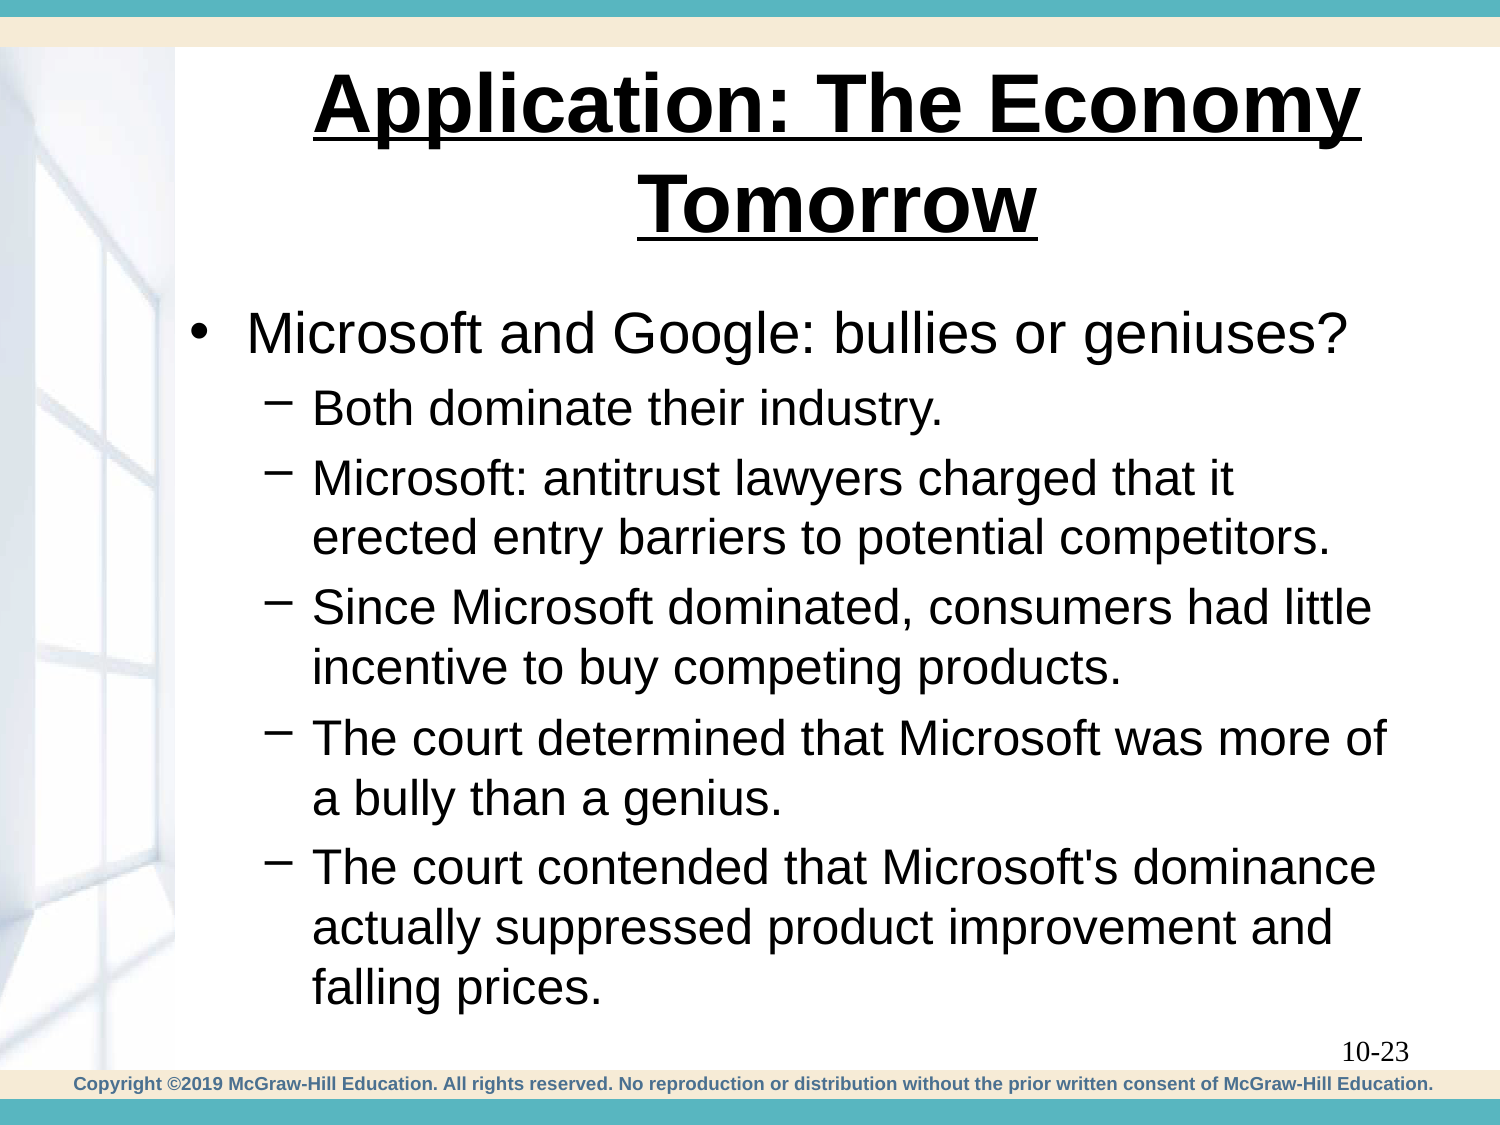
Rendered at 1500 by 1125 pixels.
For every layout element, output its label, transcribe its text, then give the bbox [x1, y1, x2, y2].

slide_number 10-23 [1074, 1024, 1425, 1103]
title Application: The Economy Tomorrow [174, 30, 1500, 268]
list Microsoft and Google: bullies or geniuses? Both dominate their industry. Microsoft: antitrust lawyers charged that it erected entry barriers to potential competitors. Since Microsoft dominated, consumers had little incentive to buy competing products. The court determined that Microsoft was more of a bully than a genius. The court contended that Microsoft's dominance actually suppressed product improvement and falling prices. [174, 287, 1414, 1055]
